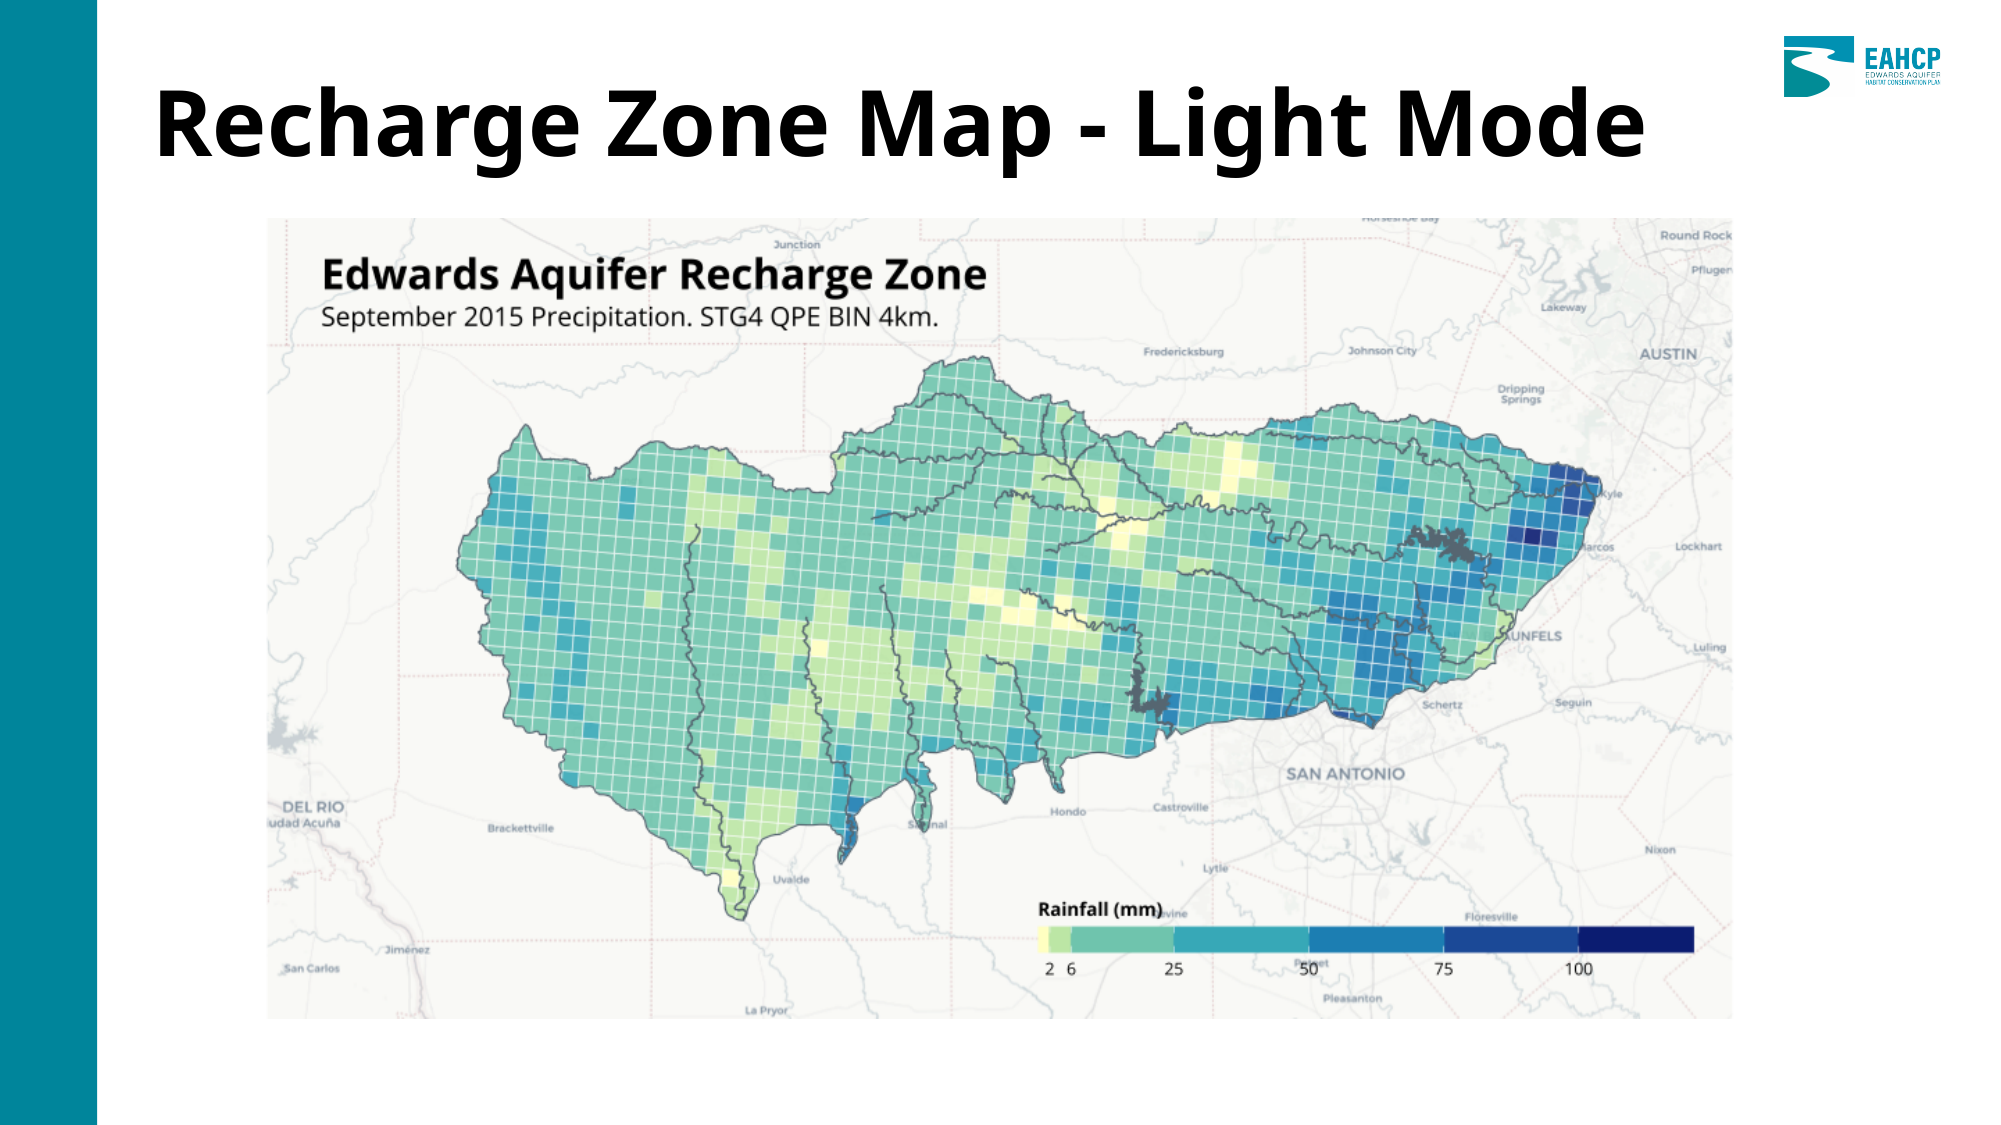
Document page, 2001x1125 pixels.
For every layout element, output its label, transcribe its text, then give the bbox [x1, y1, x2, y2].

picture [199, 218, 1801, 1020]
picture [1855, 36, 1941, 97]
picture [1784, 48, 1833, 59]
title Recharge Zone Map - Light Mode [137, 59, 1863, 194]
